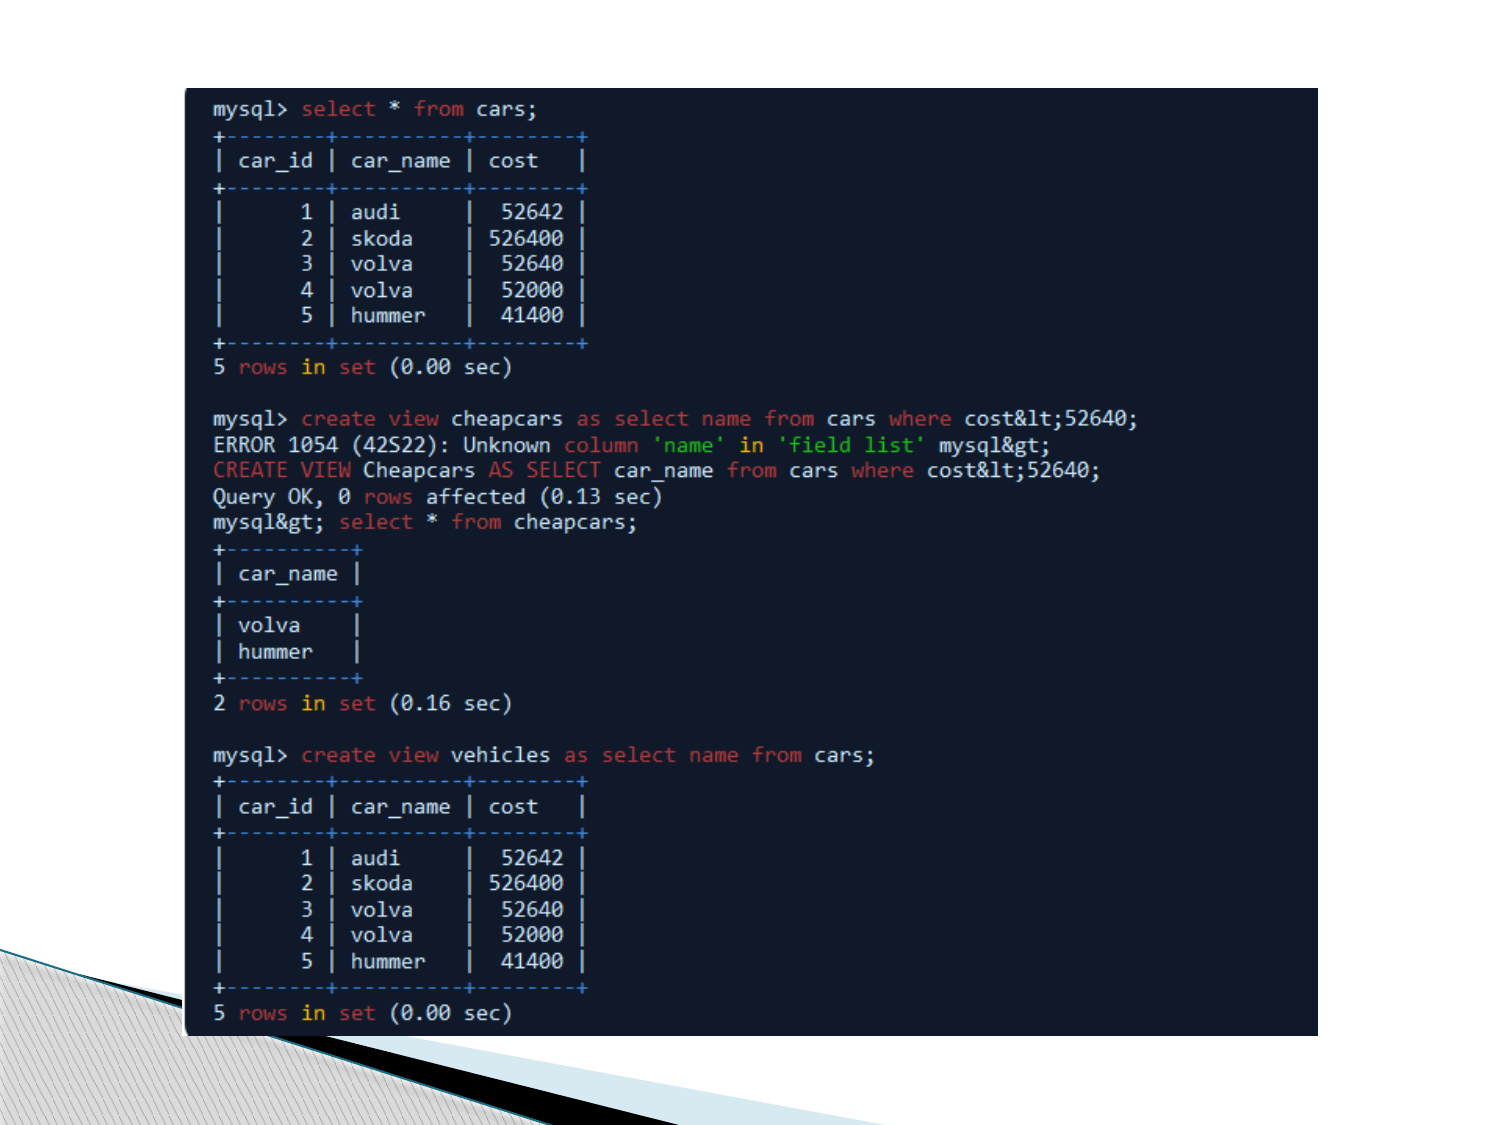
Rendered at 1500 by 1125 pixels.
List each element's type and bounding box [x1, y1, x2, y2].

picture [182, 88, 1318, 1037]
